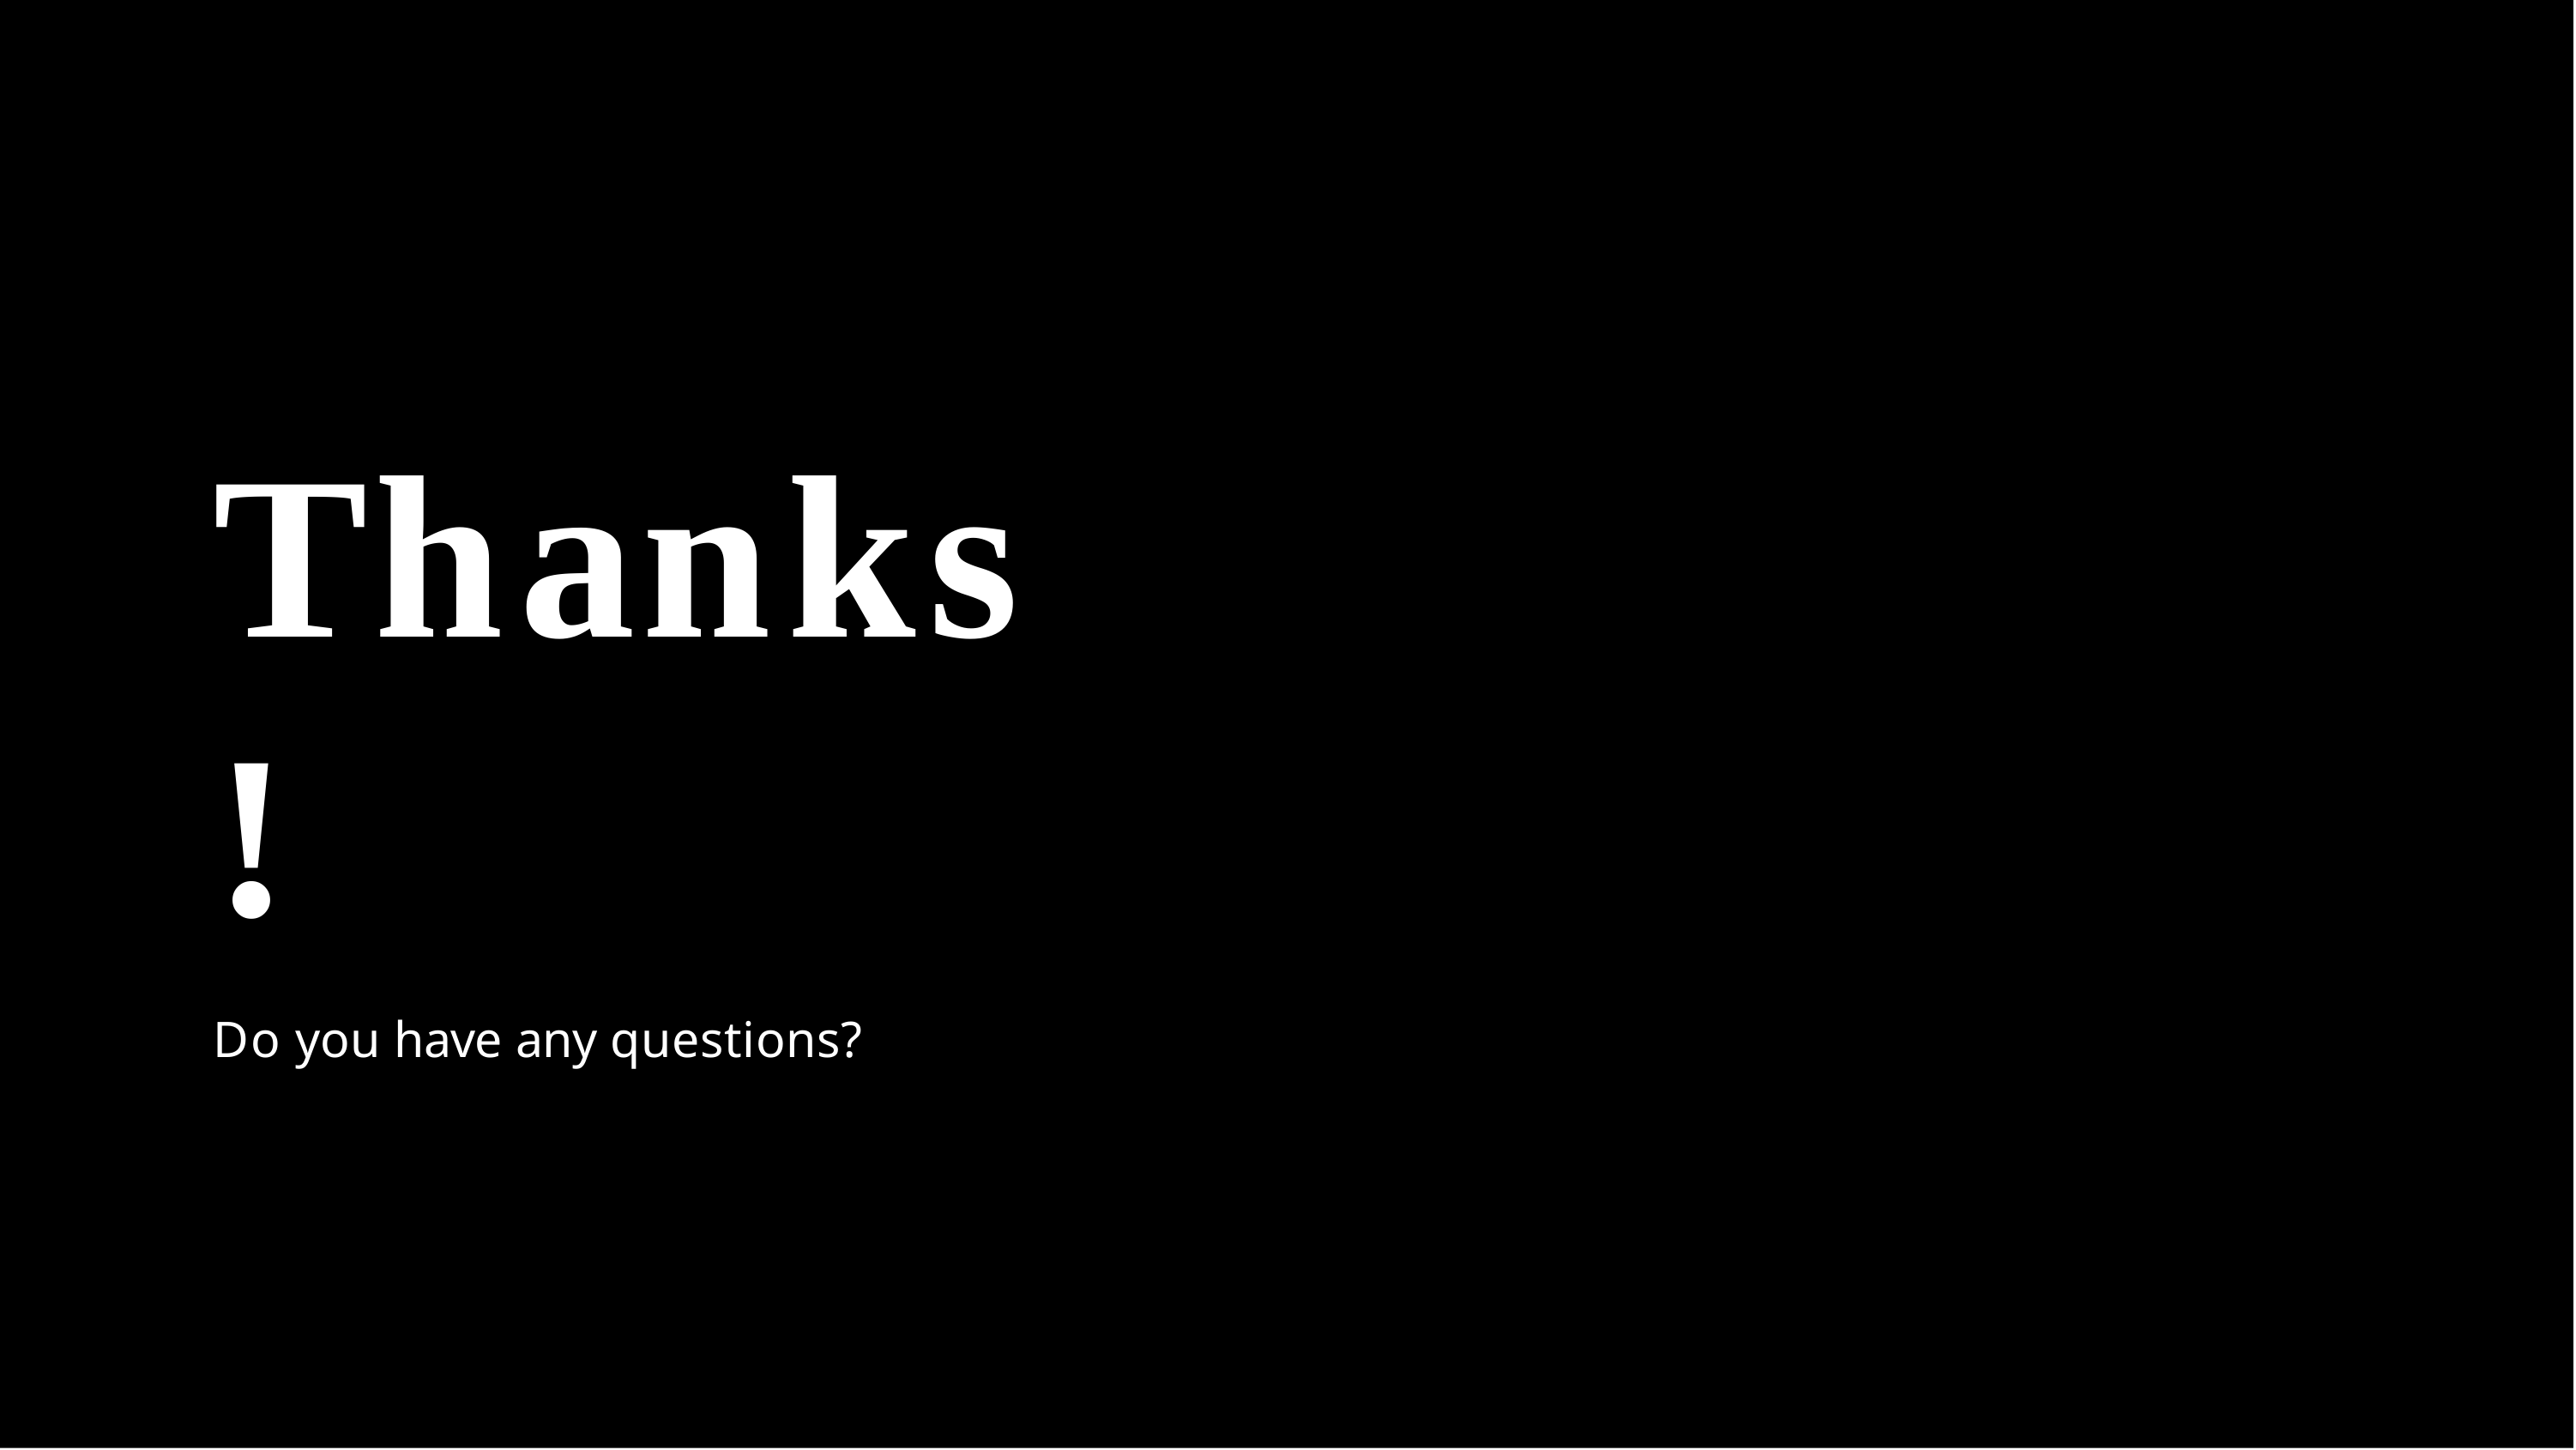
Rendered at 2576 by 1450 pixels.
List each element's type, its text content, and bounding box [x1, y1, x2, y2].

title Thanks! Do you have any questions? [211, 402, 1113, 1068]
text_box [0, 0, 2573, 1448]
